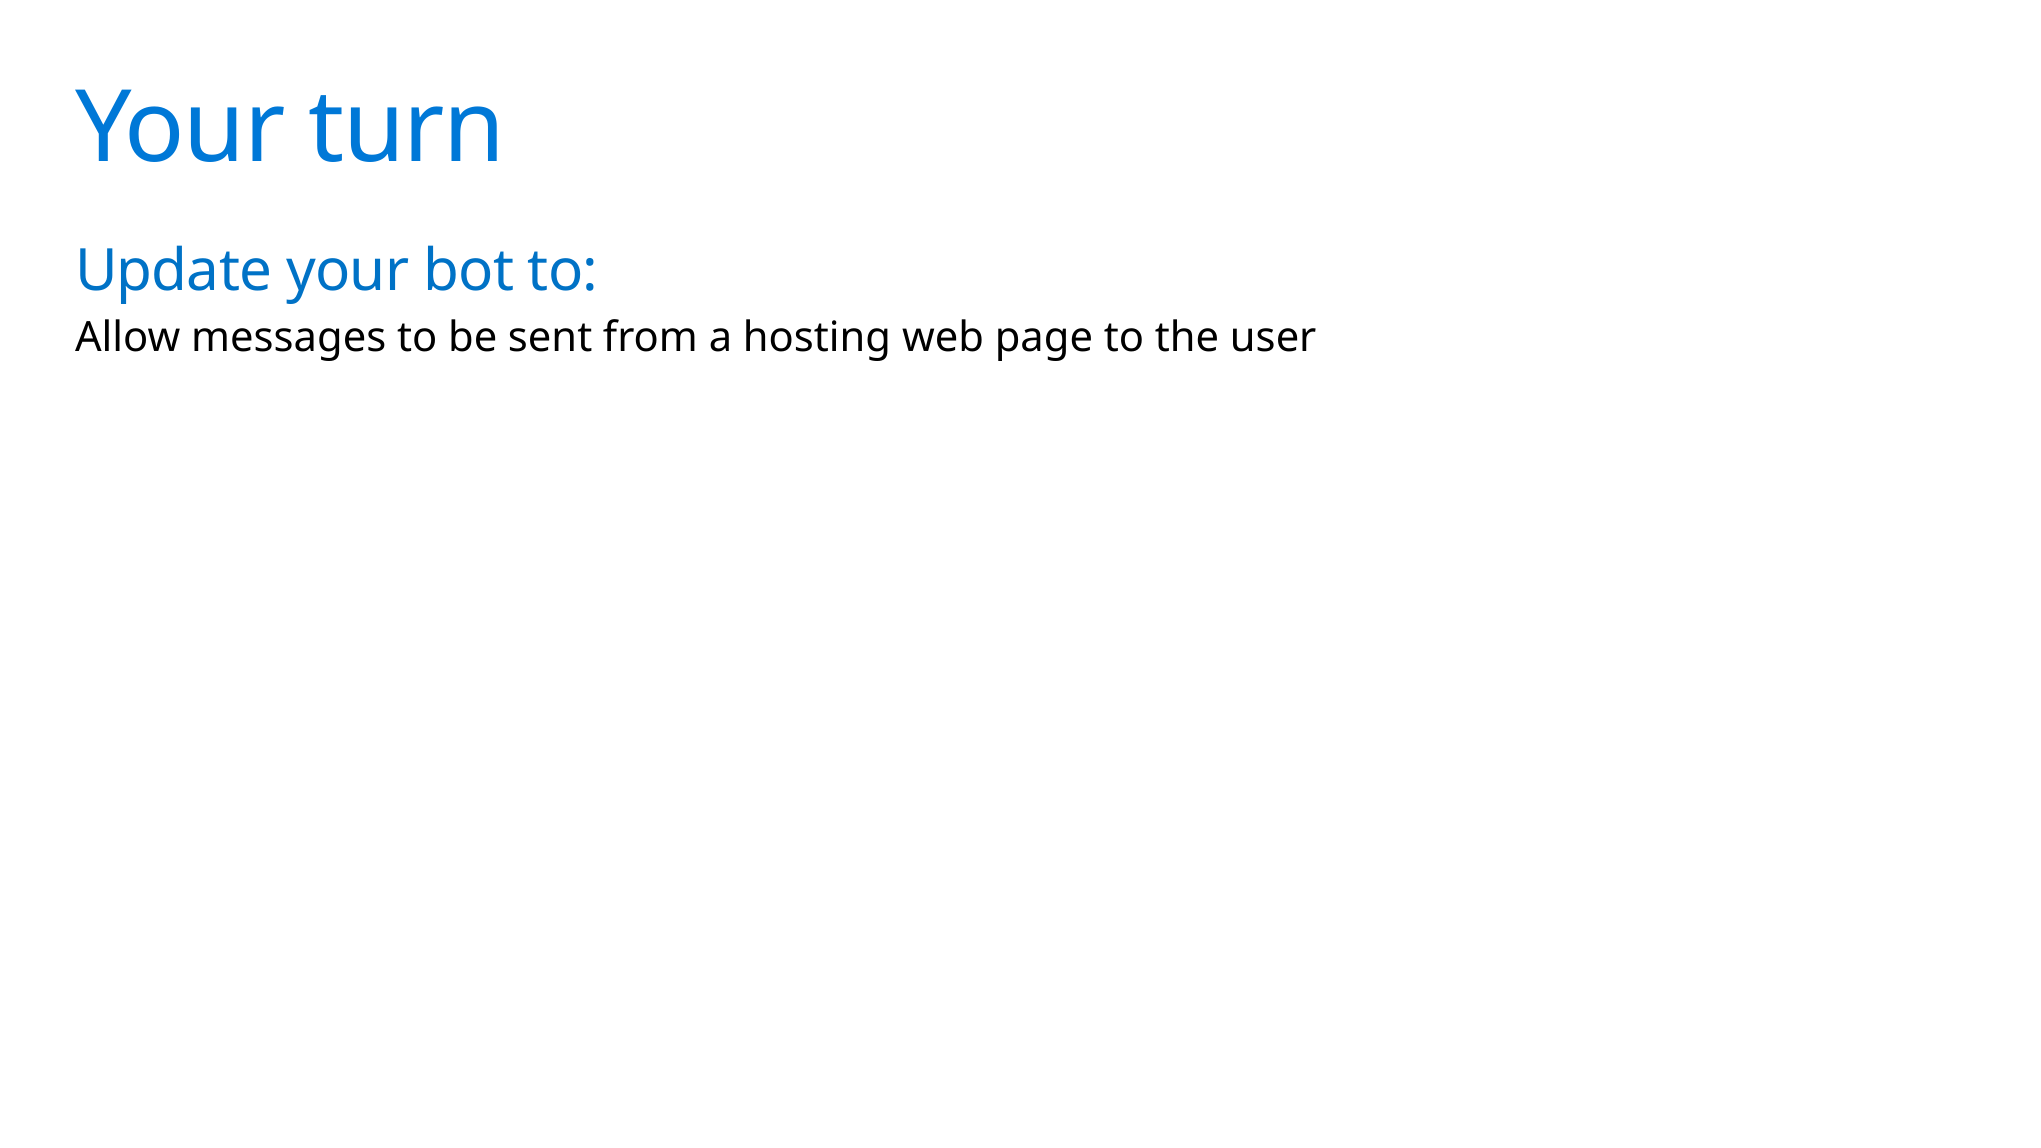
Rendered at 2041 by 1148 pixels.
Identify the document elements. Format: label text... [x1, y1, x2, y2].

list Update your bot to: Allow messages to be sent from a hosting web page to the user [60, 225, 1980, 377]
title Your turn [60, 60, 1980, 210]
